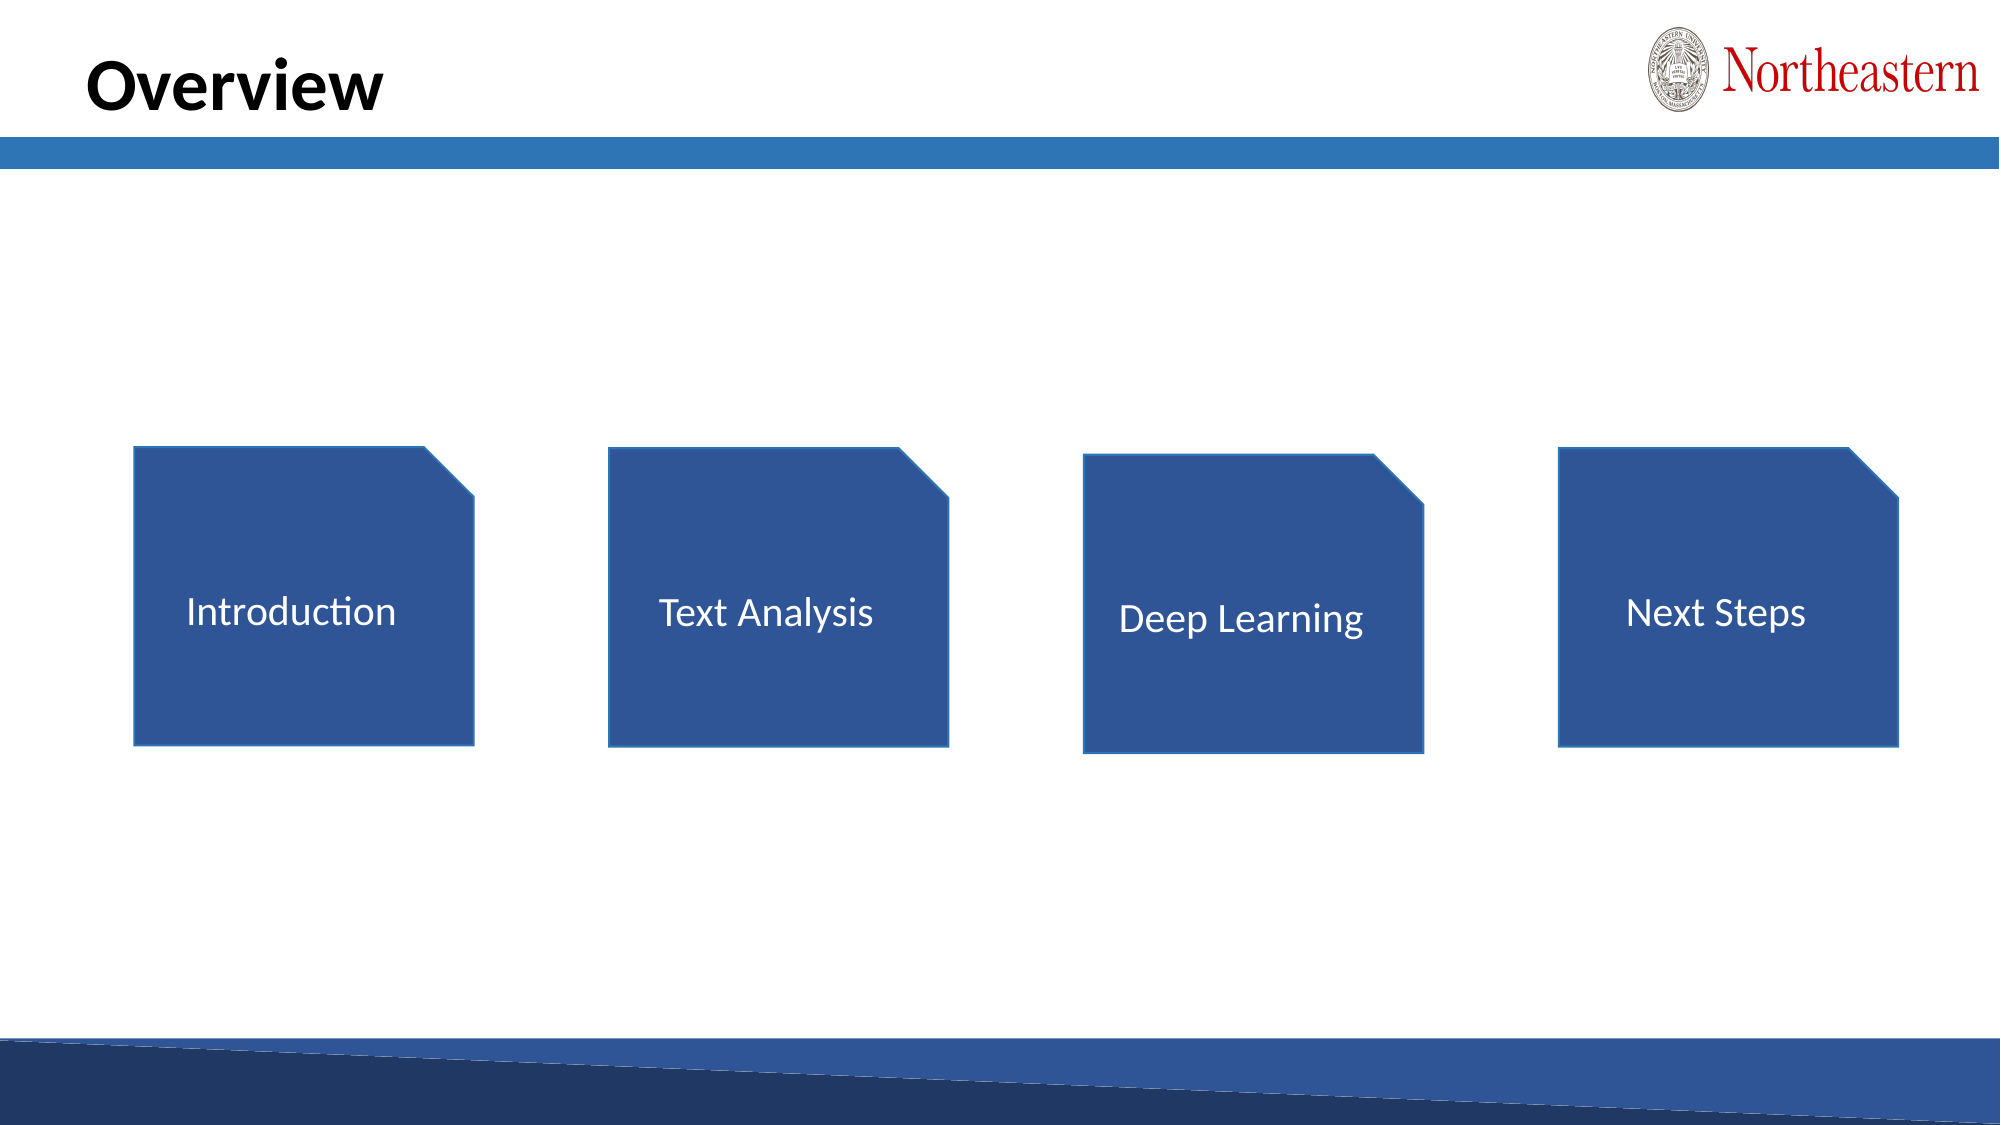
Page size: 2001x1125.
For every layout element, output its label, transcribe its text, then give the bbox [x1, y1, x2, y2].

text_box [0, 1040, 2000, 1125]
text_box Deep Learning [1082, 747, 1425, 755]
text_box [0, 1038, 2000, 1123]
text_box [0, 137, 1999, 169]
text_box Overview [71, 27, 610, 133]
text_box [134, 447, 1899, 747]
picture [1648, 27, 1979, 112]
